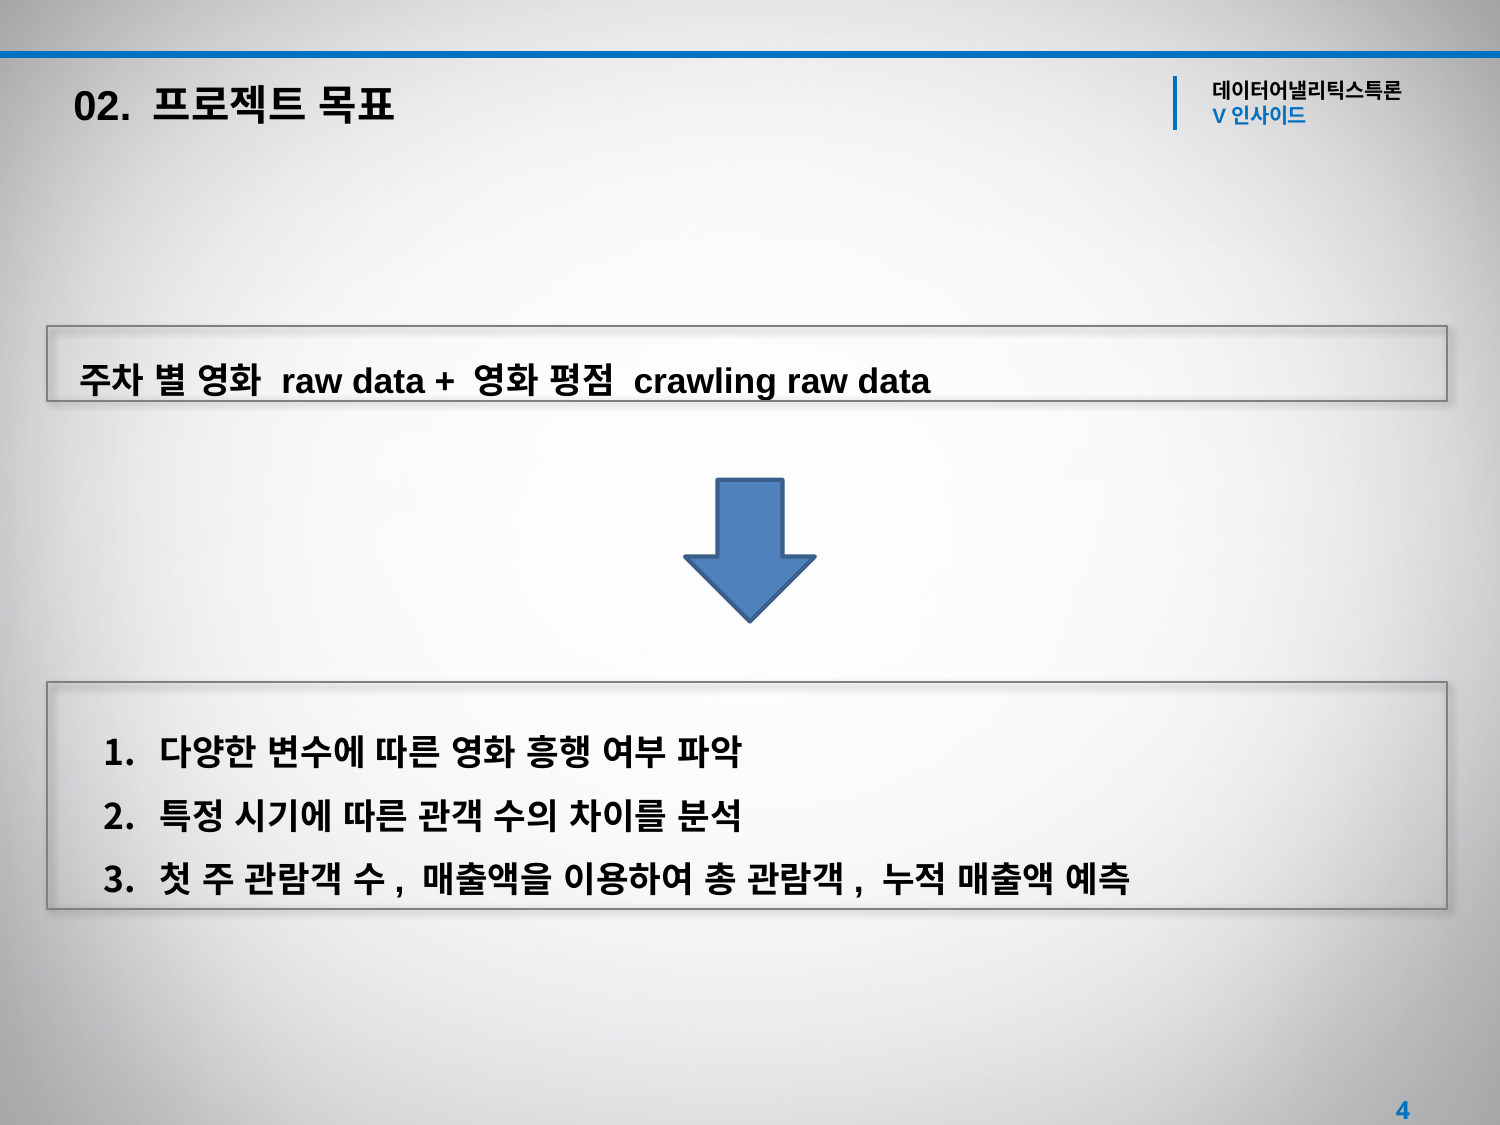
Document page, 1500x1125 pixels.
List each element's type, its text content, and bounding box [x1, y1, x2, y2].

slide_number 4 [1074, 1081, 1425, 1125]
picture [0, 0, 1500, 51]
text_box [44, 680, 1449, 911]
text_box [44, 324, 1449, 403]
text_box 데이터어낼리틱스특론 V인사이드 [1197, 69, 1418, 160]
picture [0, 58, 1500, 1125]
text_box 02. 프로젝트 목표 [58, 71, 575, 137]
text_box [683, 477, 817, 624]
